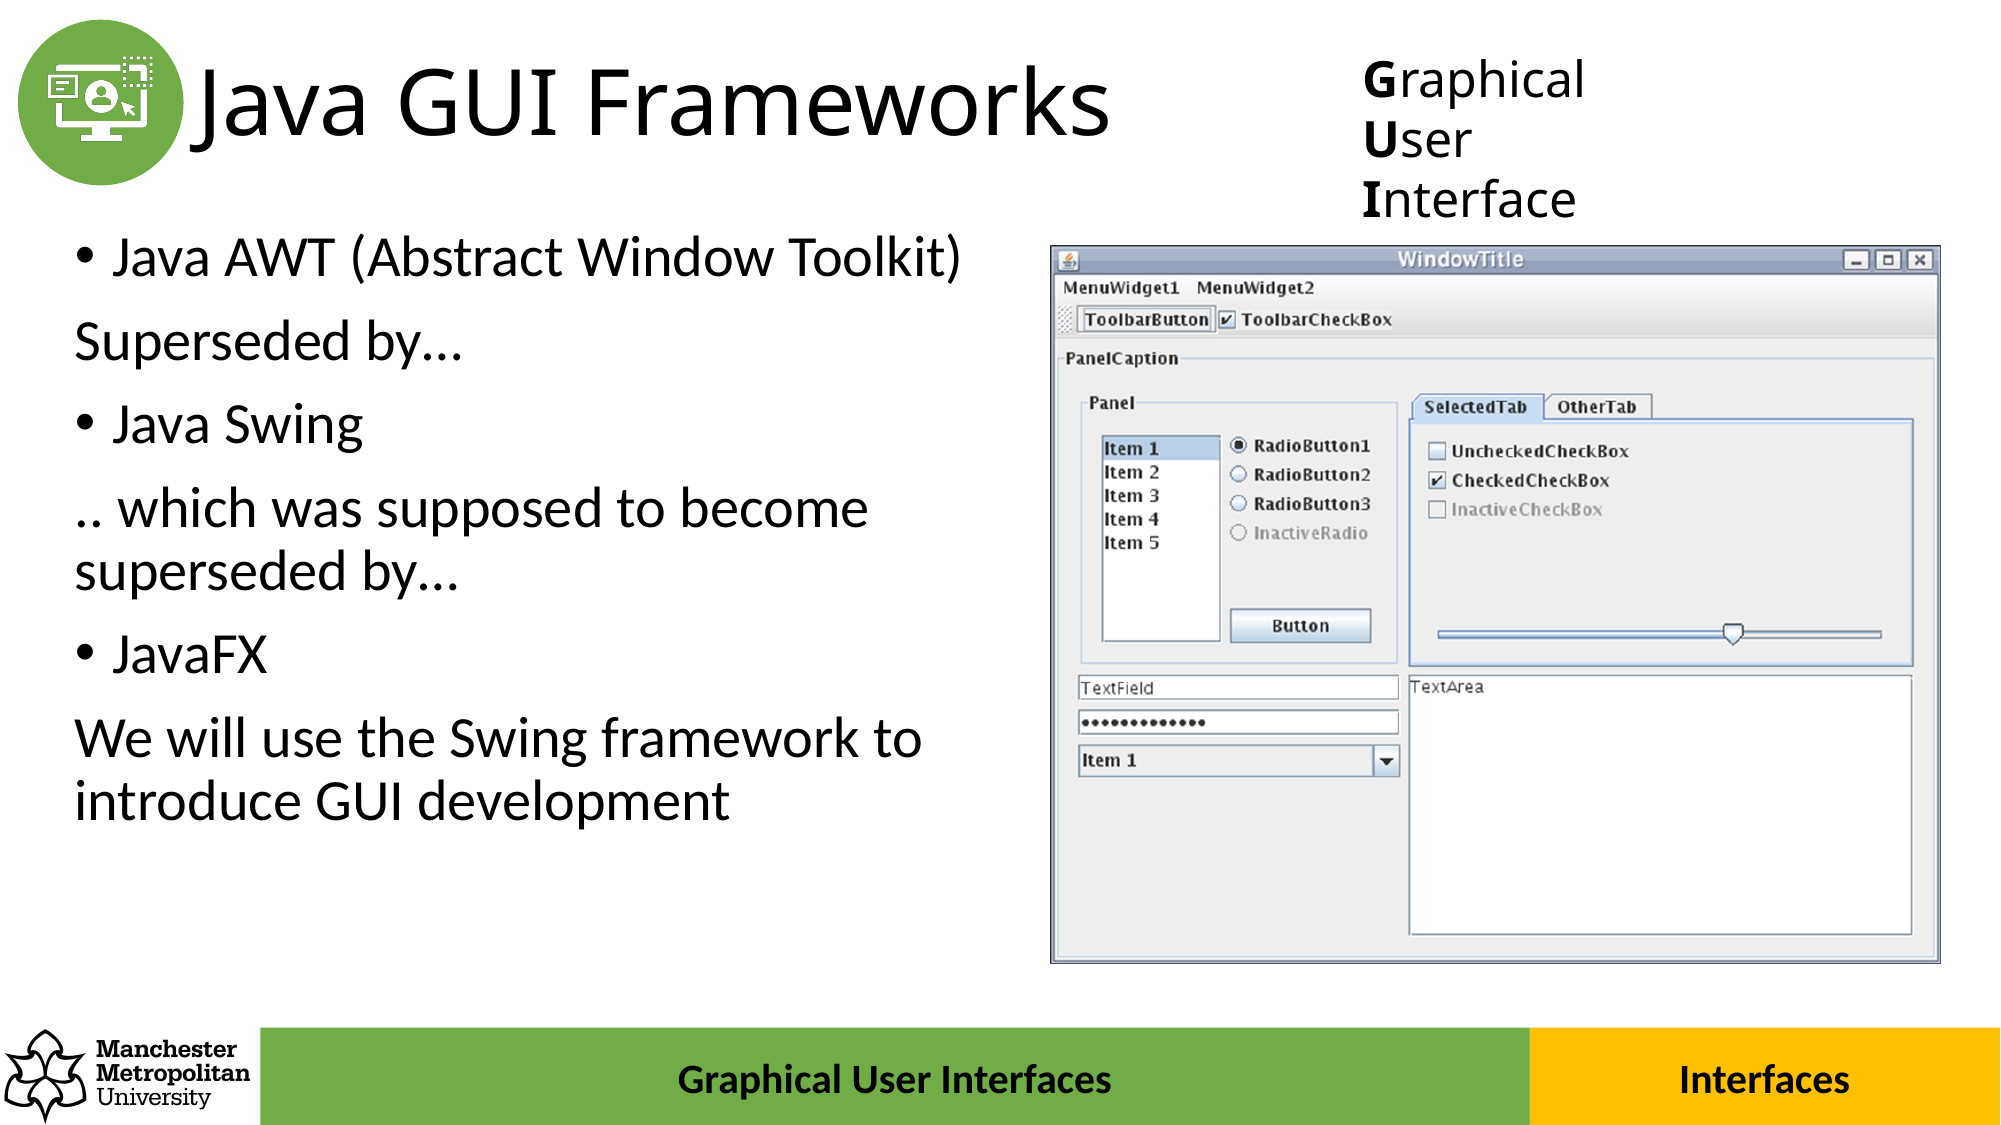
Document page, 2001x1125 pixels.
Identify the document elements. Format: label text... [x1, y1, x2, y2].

text_box [45, 47, 155, 157]
text_box Interfaces [1529, 1027, 2000, 1125]
text_box Graphical User Interface [1348, 40, 1670, 236]
text_box [17, 19, 184, 186]
title Java GUI Frameworks [182, 32, 1943, 179]
text_box Graphical User Interfaces [259, 1027, 1529, 1125]
list Java AWT (Abstract Window Toolkit) Superseded by… Java Swing .. which was supposed to become superseded by… JavaFX We will use the Swing framework to introduce GUI development [59, 218, 1153, 988]
picture [1049, 245, 1941, 964]
picture [4, 1029, 250, 1124]
